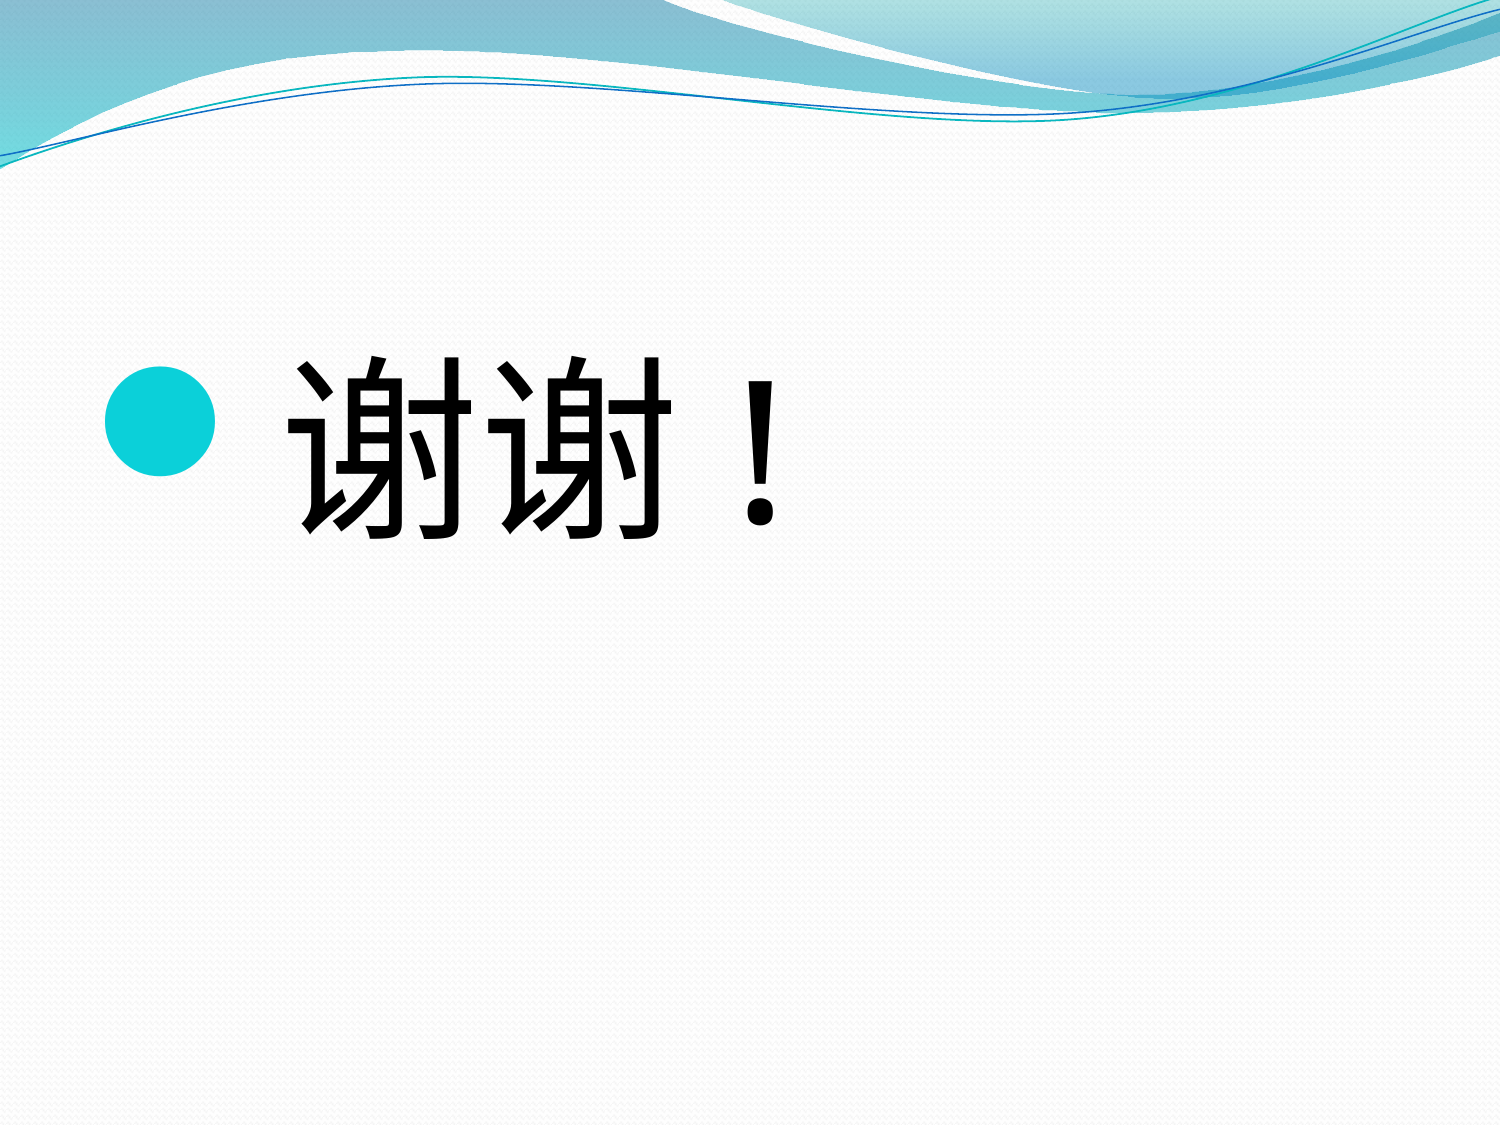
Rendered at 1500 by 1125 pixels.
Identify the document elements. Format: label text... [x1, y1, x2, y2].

list 谢谢! [75, 317, 1425, 1038]
